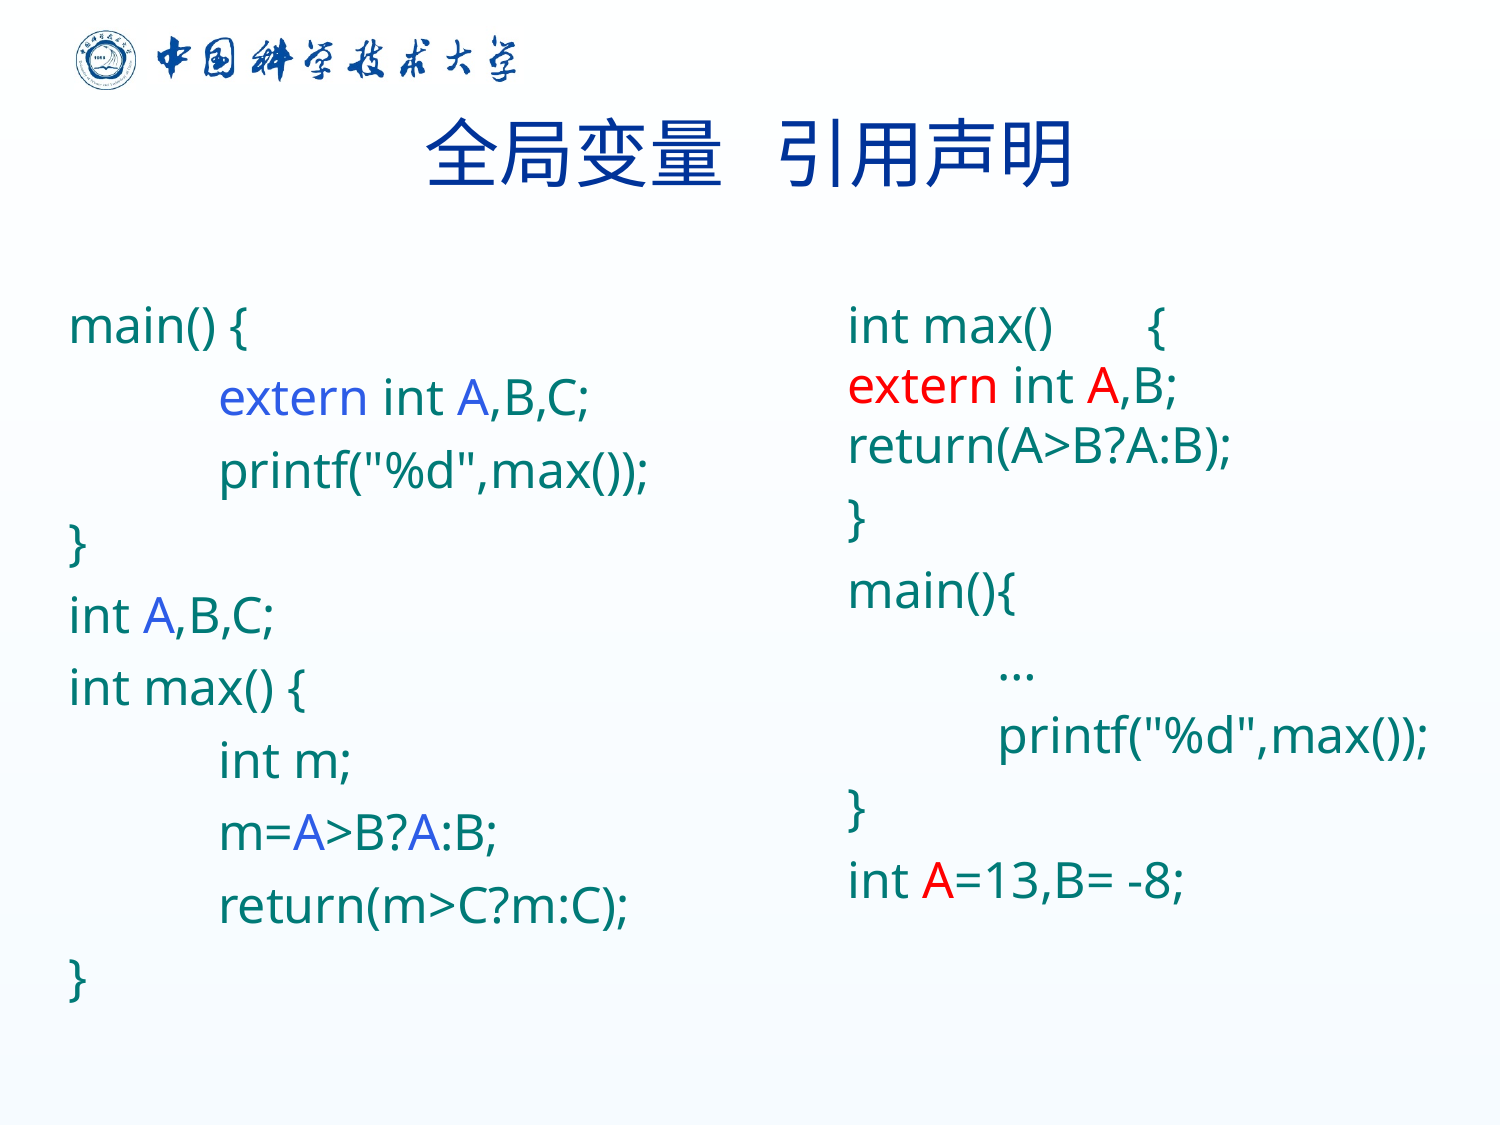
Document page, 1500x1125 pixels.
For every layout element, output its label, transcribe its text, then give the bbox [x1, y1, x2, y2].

picture [74, 27, 136, 90]
picture [147, 26, 524, 84]
text_box main() { extern int A,B,C; printf("%d",max()); } int A,B,C; int max() { int m; m=A>B?A:B; return(m>C?m:C); } [53, 285, 680, 1026]
text_box int max() { extern int A,B; return(A>B?A:B); } main() { … printf("%d",max()); } int A=13,B= -8; [832, 285, 1459, 1035]
title 全局变量 引用声明 [49, 90, 1451, 213]
